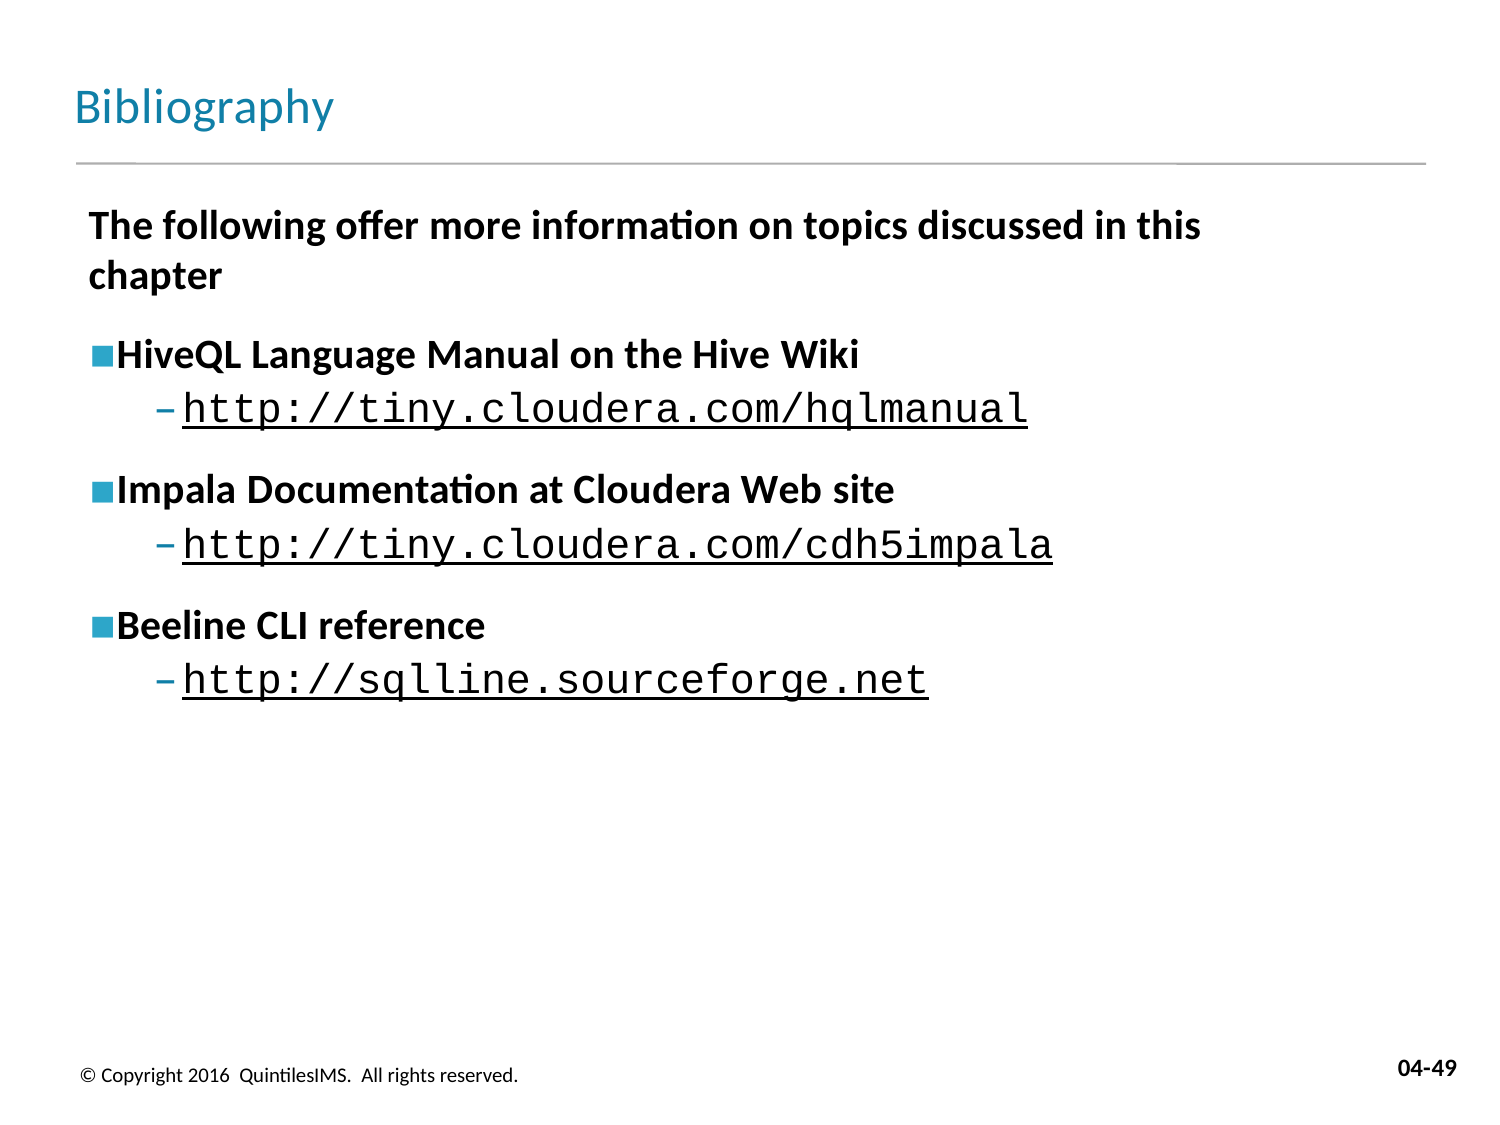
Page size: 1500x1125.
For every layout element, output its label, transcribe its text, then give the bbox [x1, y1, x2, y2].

title Bibliography [72, 45, 1428, 262]
slide_number 04-49 [1395, 1051, 1461, 1125]
text_box The following offer more information on topics discussed in this chapter HiveQL Language Manual on the Hive Wiki http://tiny.cloudera.com/hqlmanual Impala Documentation at Cloudera Web site http://tiny.cloudera.com/cdh5impala Beeline CLI reference http://sqlline.sourceforge.net [86, 262, 1335, 702]
footer © Copyright 2016 QuintilesIMS. All rights reserved. [77, 1061, 1189, 1125]
